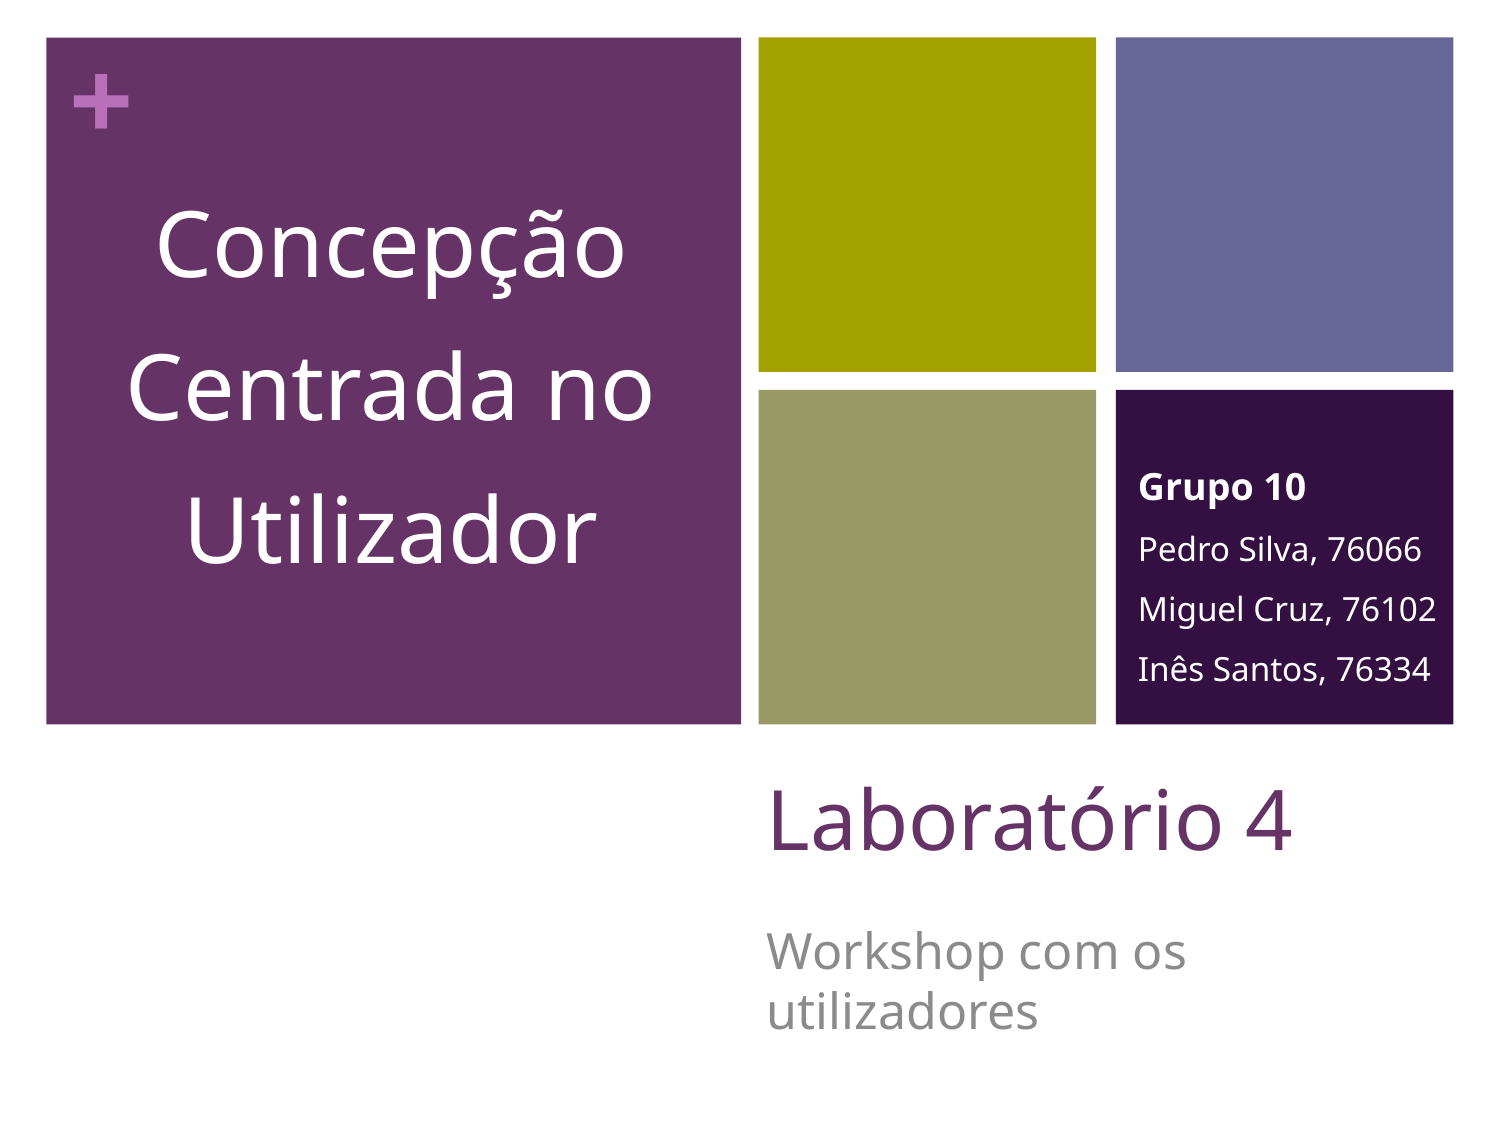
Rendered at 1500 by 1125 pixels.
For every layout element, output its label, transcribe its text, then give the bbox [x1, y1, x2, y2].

title Laboratório 4 [751, 759, 1415, 912]
text_box Grupo 10 Pedro Silva, 76066 Miguel Cruz, 76102 Inês Santos, 76334 [1123, 433, 1453, 696]
subtitle Workshop com os utilizadores [751, 912, 1471, 1050]
text_box Concepção Centrada no Utilizador [85, 145, 697, 589]
